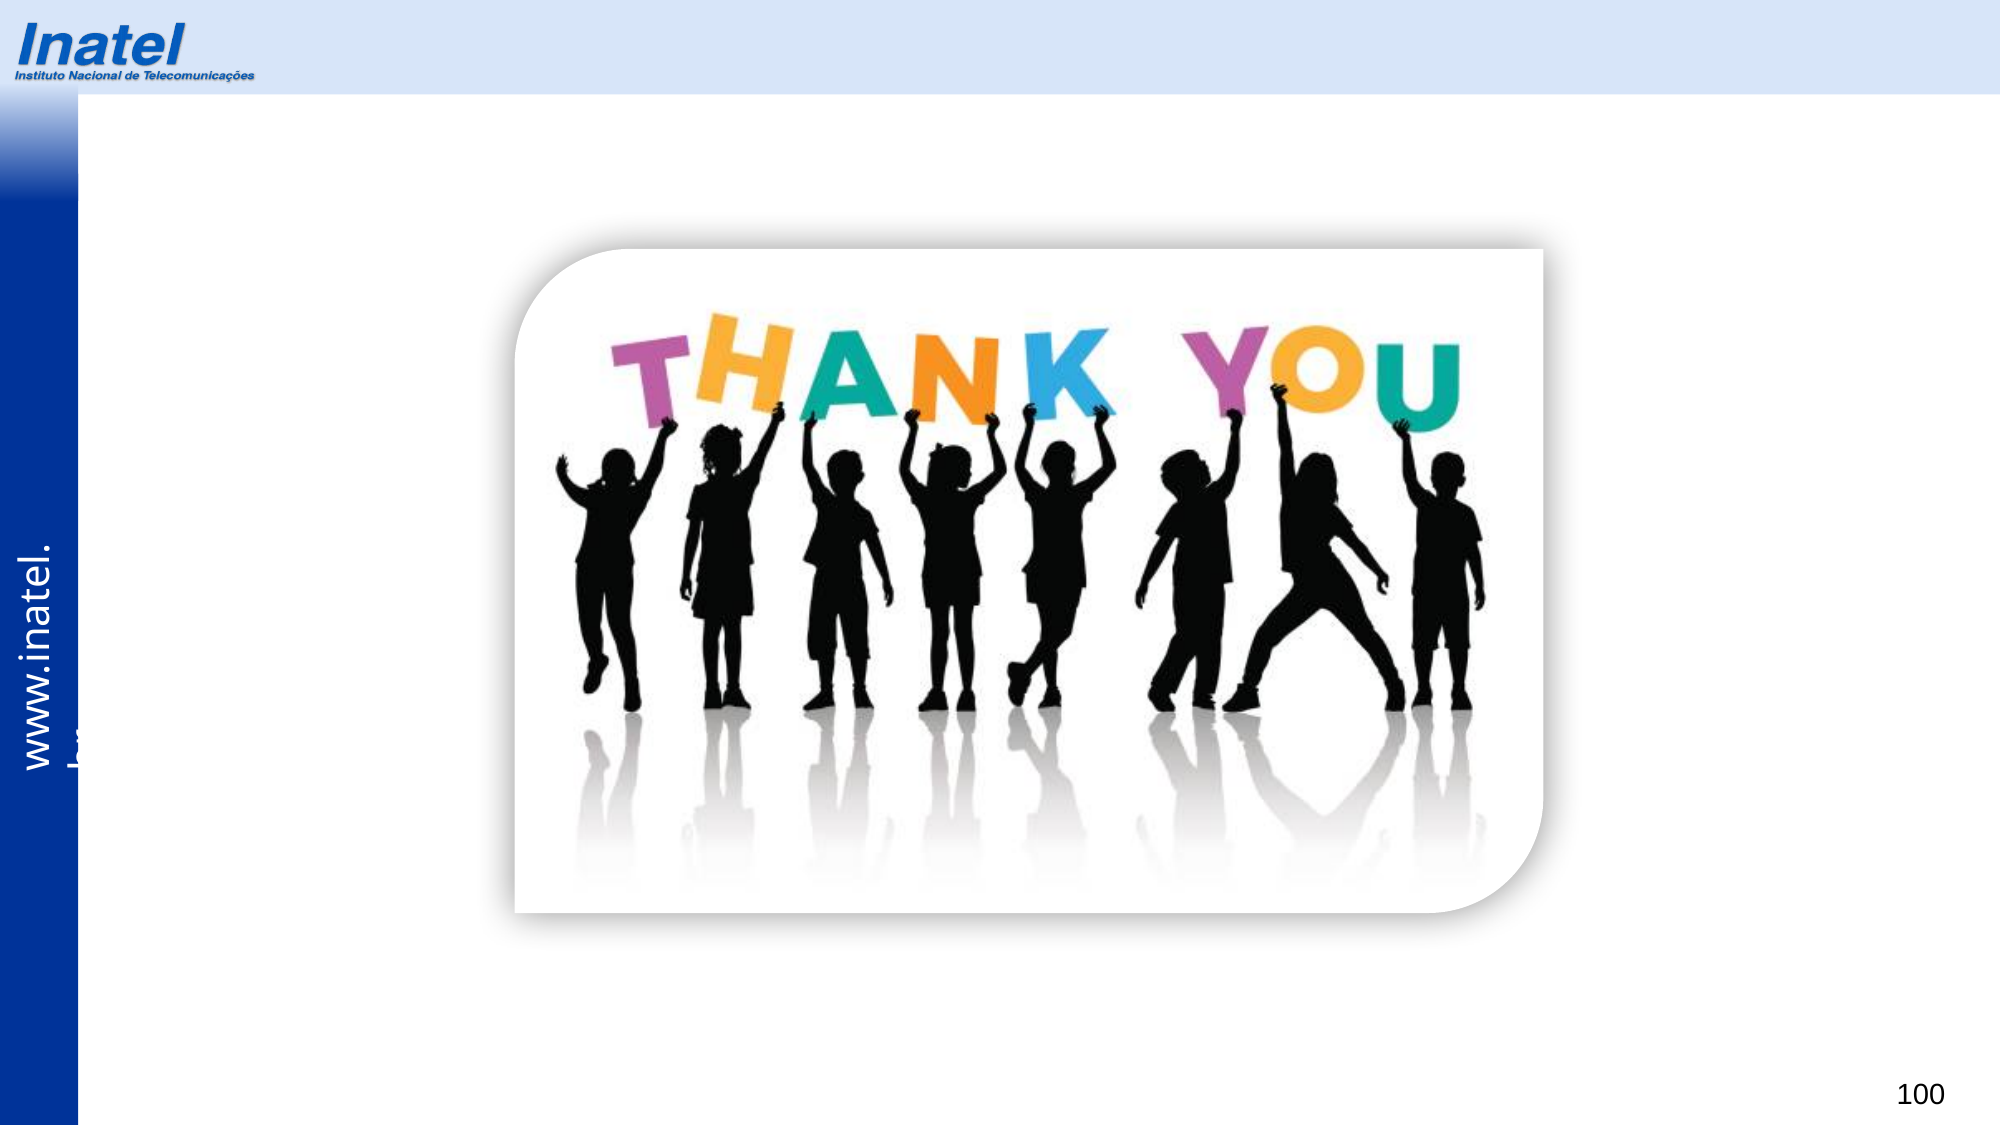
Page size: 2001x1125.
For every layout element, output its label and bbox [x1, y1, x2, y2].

picture [521, 256, 1536, 906]
picture [12, 20, 258, 85]
